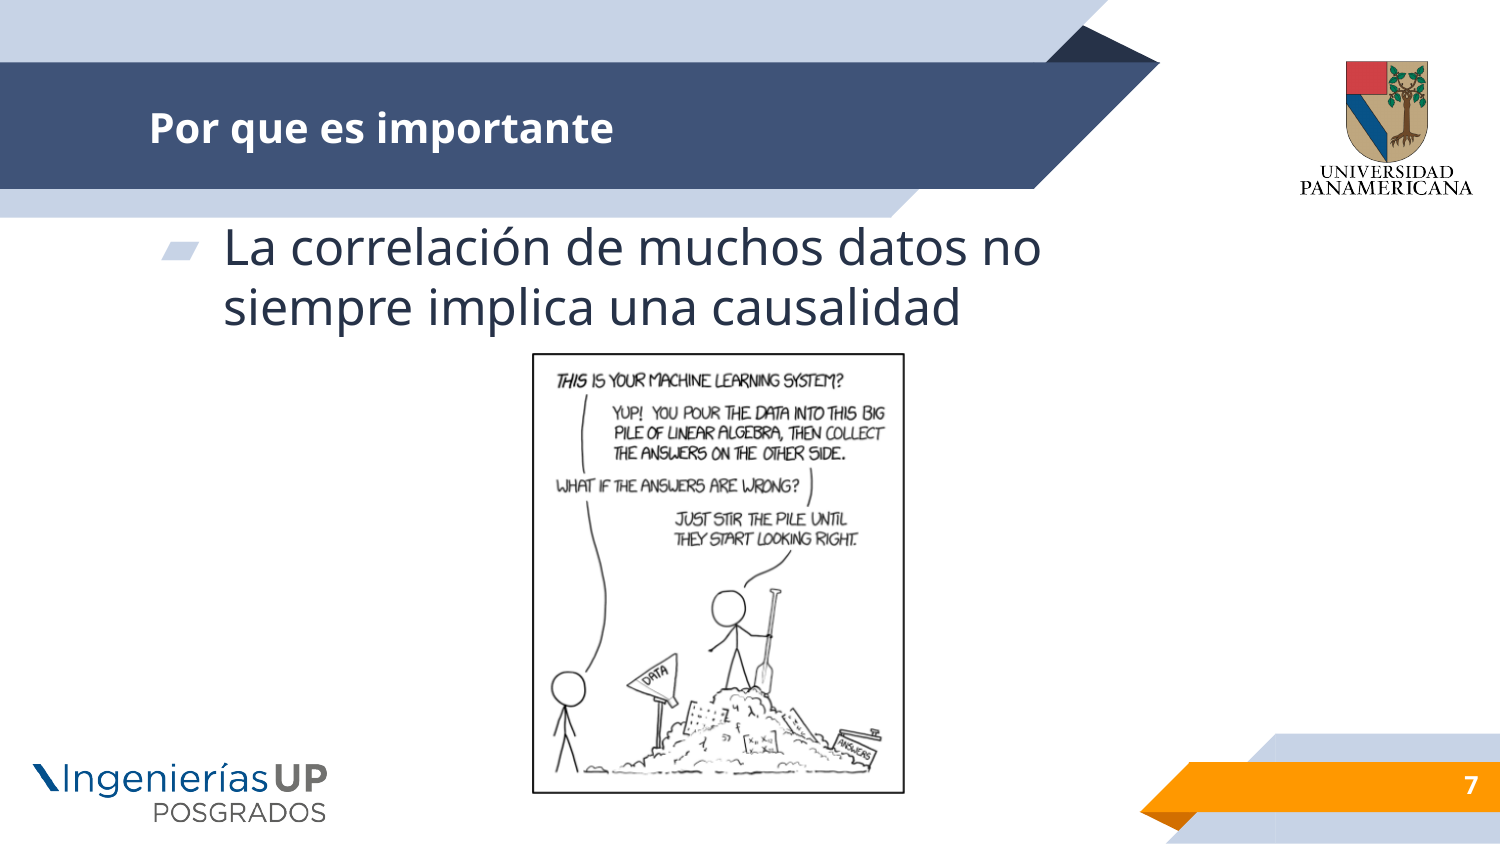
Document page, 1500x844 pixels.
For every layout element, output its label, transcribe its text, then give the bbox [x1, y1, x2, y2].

picture [1286, 44, 1490, 210]
picture [15, 737, 344, 844]
picture [526, 345, 918, 804]
slide_number 7 [1249, 760, 1494, 813]
title Por que es importante [133, 64, 1035, 190]
list La correlación de muchos datos no siempre implica una causalidad [133, 217, 1140, 334]
